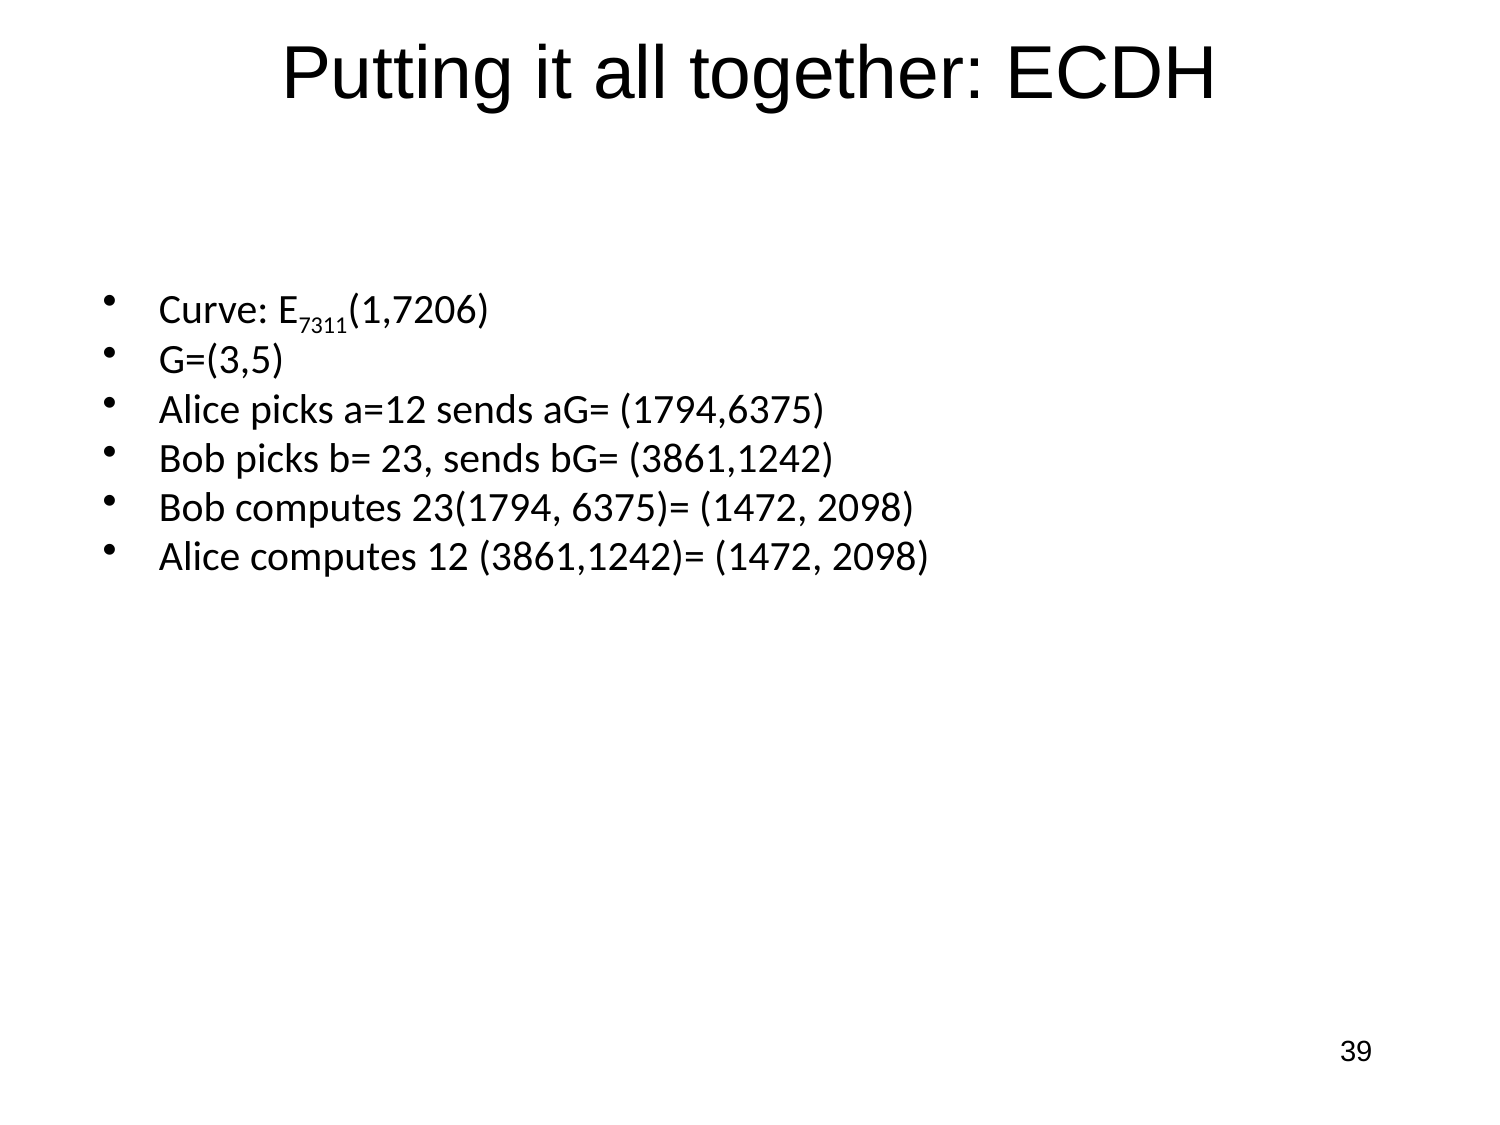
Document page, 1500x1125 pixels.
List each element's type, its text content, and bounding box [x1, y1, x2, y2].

title Putting it all together: ECDH [112, 12, 1388, 126]
list Curve: E7311(1,7206) G=(3,5) Alice picks a=12 sends aG= (1794,6375) Bob picks b= 23, sends bG= (3861,1242) Bob computes 23(1794, 6375)= (1472, 2098) Alice computes 12 (3861,1242)= (1472, 2098) [87, 274, 1401, 951]
slide_number 39 [1074, 1024, 1388, 1101]
